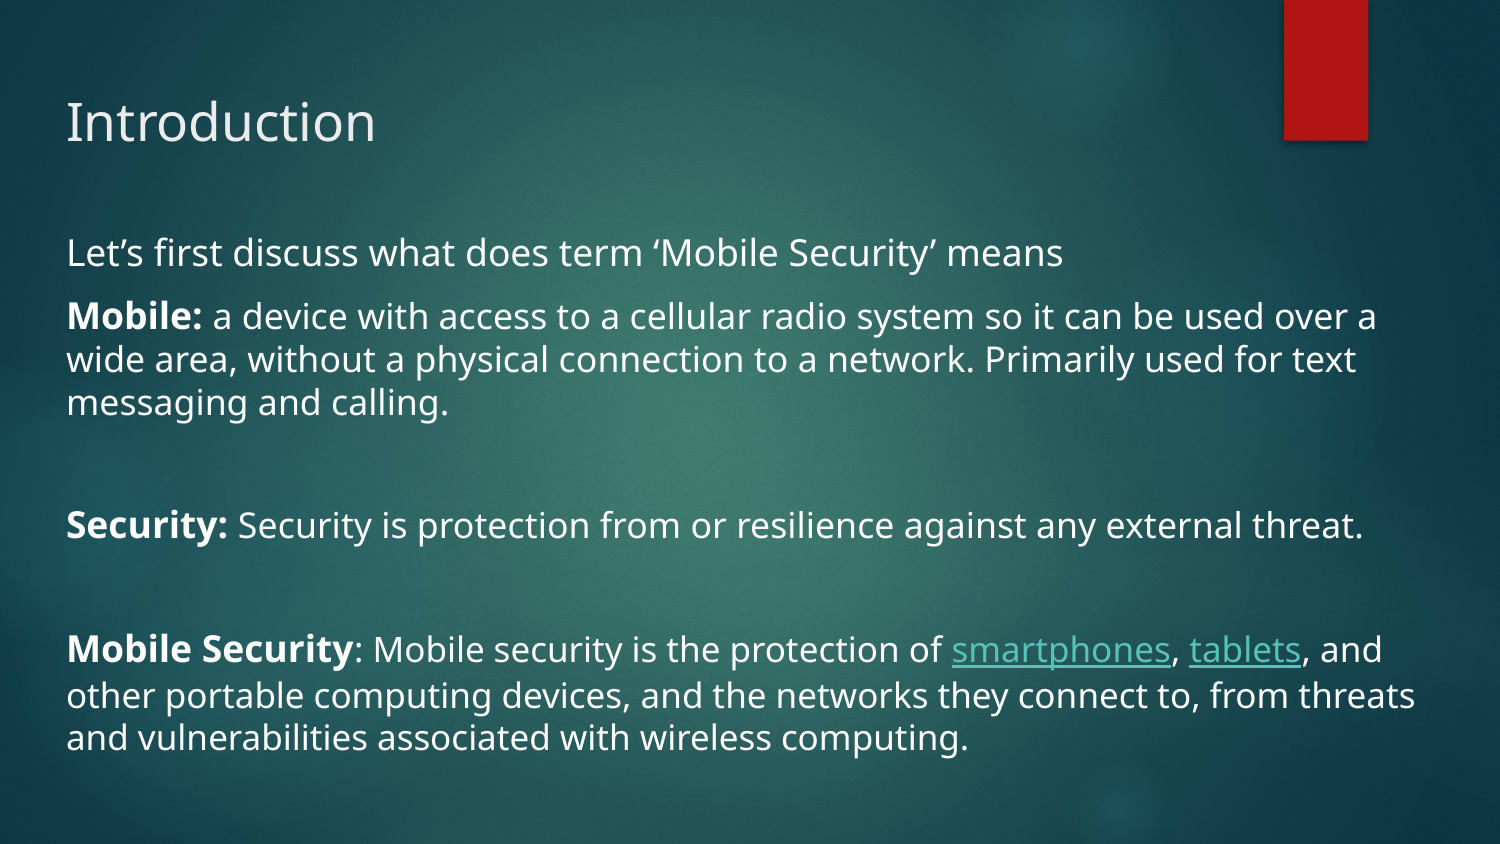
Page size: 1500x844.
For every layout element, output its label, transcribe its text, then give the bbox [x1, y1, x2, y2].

title Introduction [51, 72, 1449, 167]
picture [0, 0, 1500, 844]
list Let’s first discuss what does term ‘Mobile Security’ means Mobile: a device with access to a cellular radio system so it can be used over a wide area, without a physical connection to a network. Primarily used for text messaging and calling. Security: Security is protection from or resilience against any external threat. Mobile Security: Mobile security is the protection of smartphones, tablets, and other portable computing devices, and the networks they connect to, from threats and vulnerabilities associated with wireless computing. [51, 214, 1449, 775]
